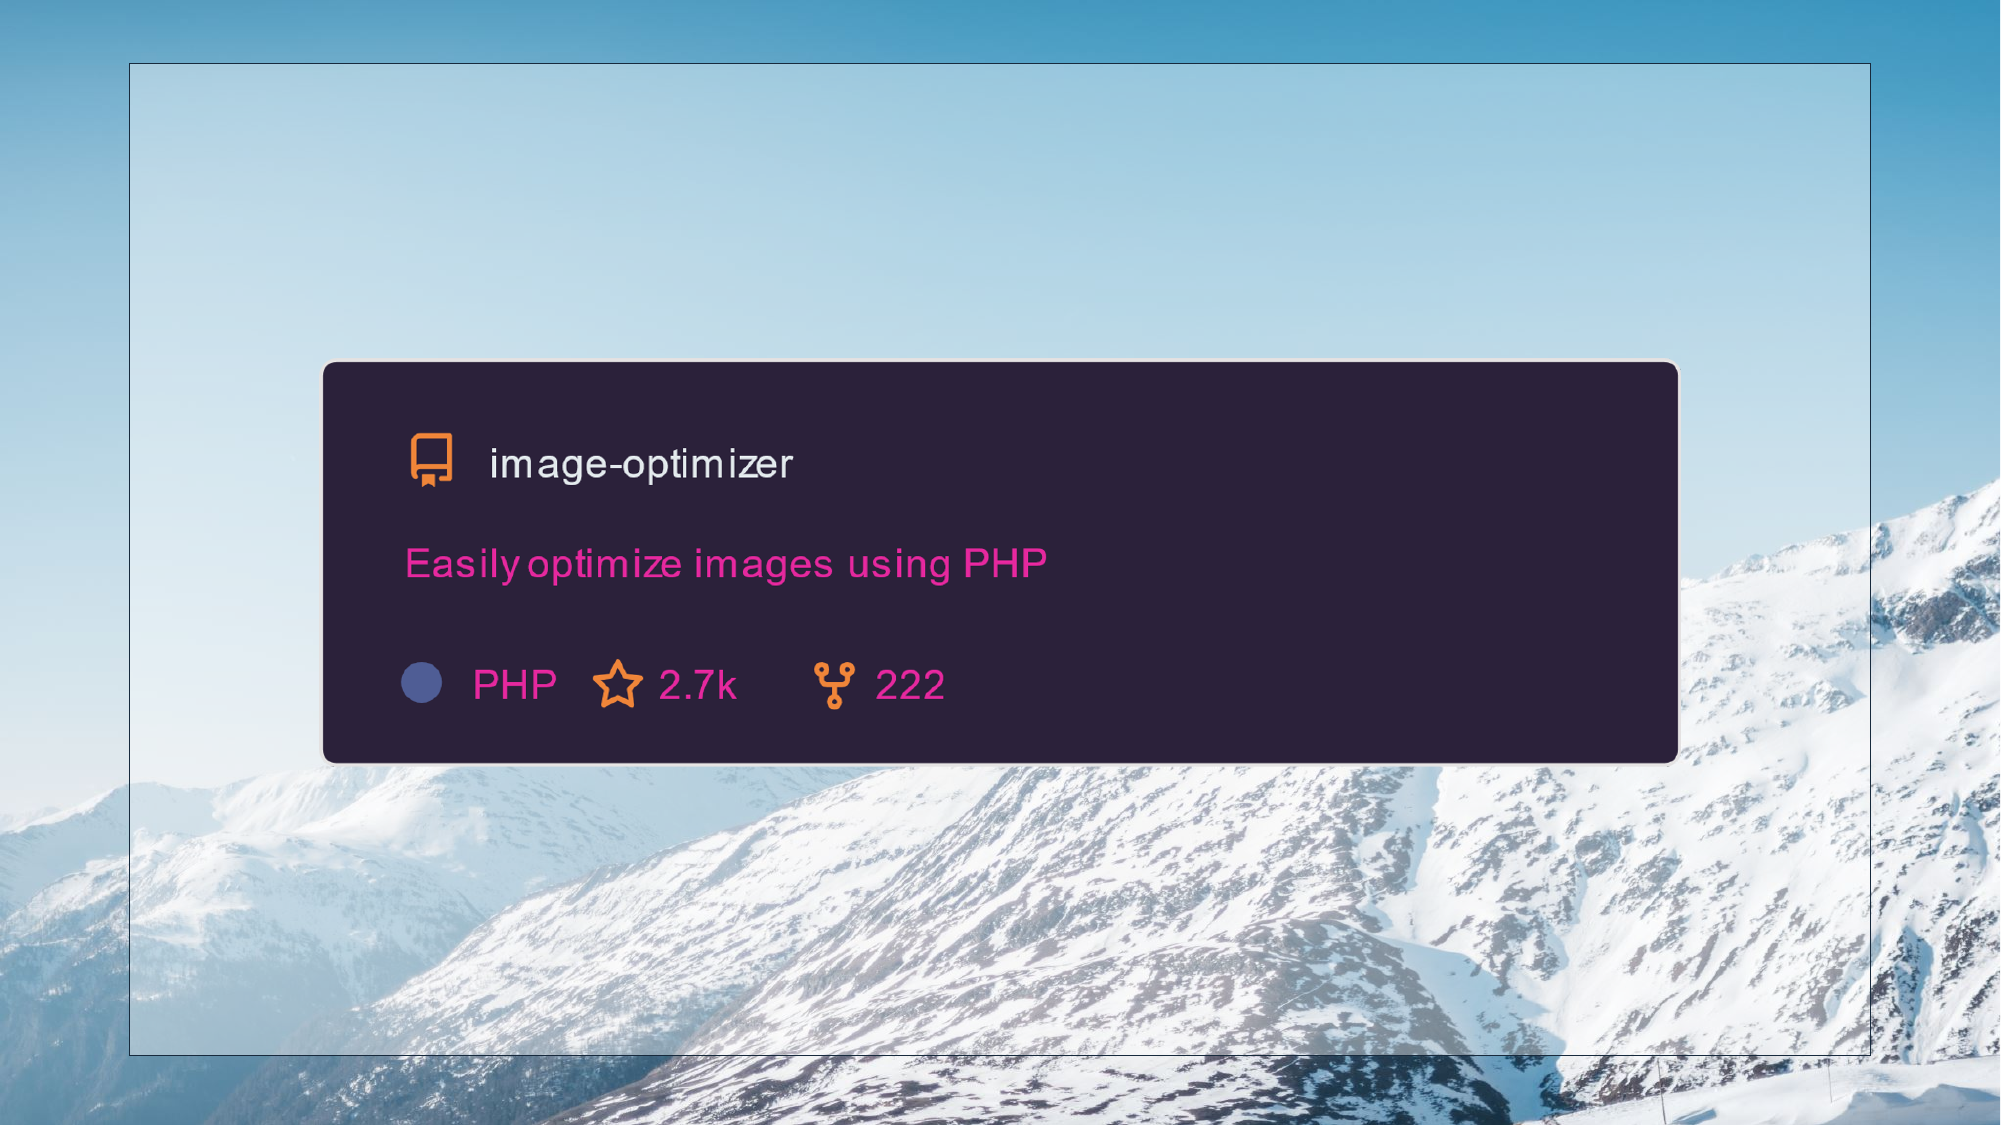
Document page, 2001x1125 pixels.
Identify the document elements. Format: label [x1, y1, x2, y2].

subtitle [129, 63, 1871, 1056]
picture [0, 0, 2001, 1125]
